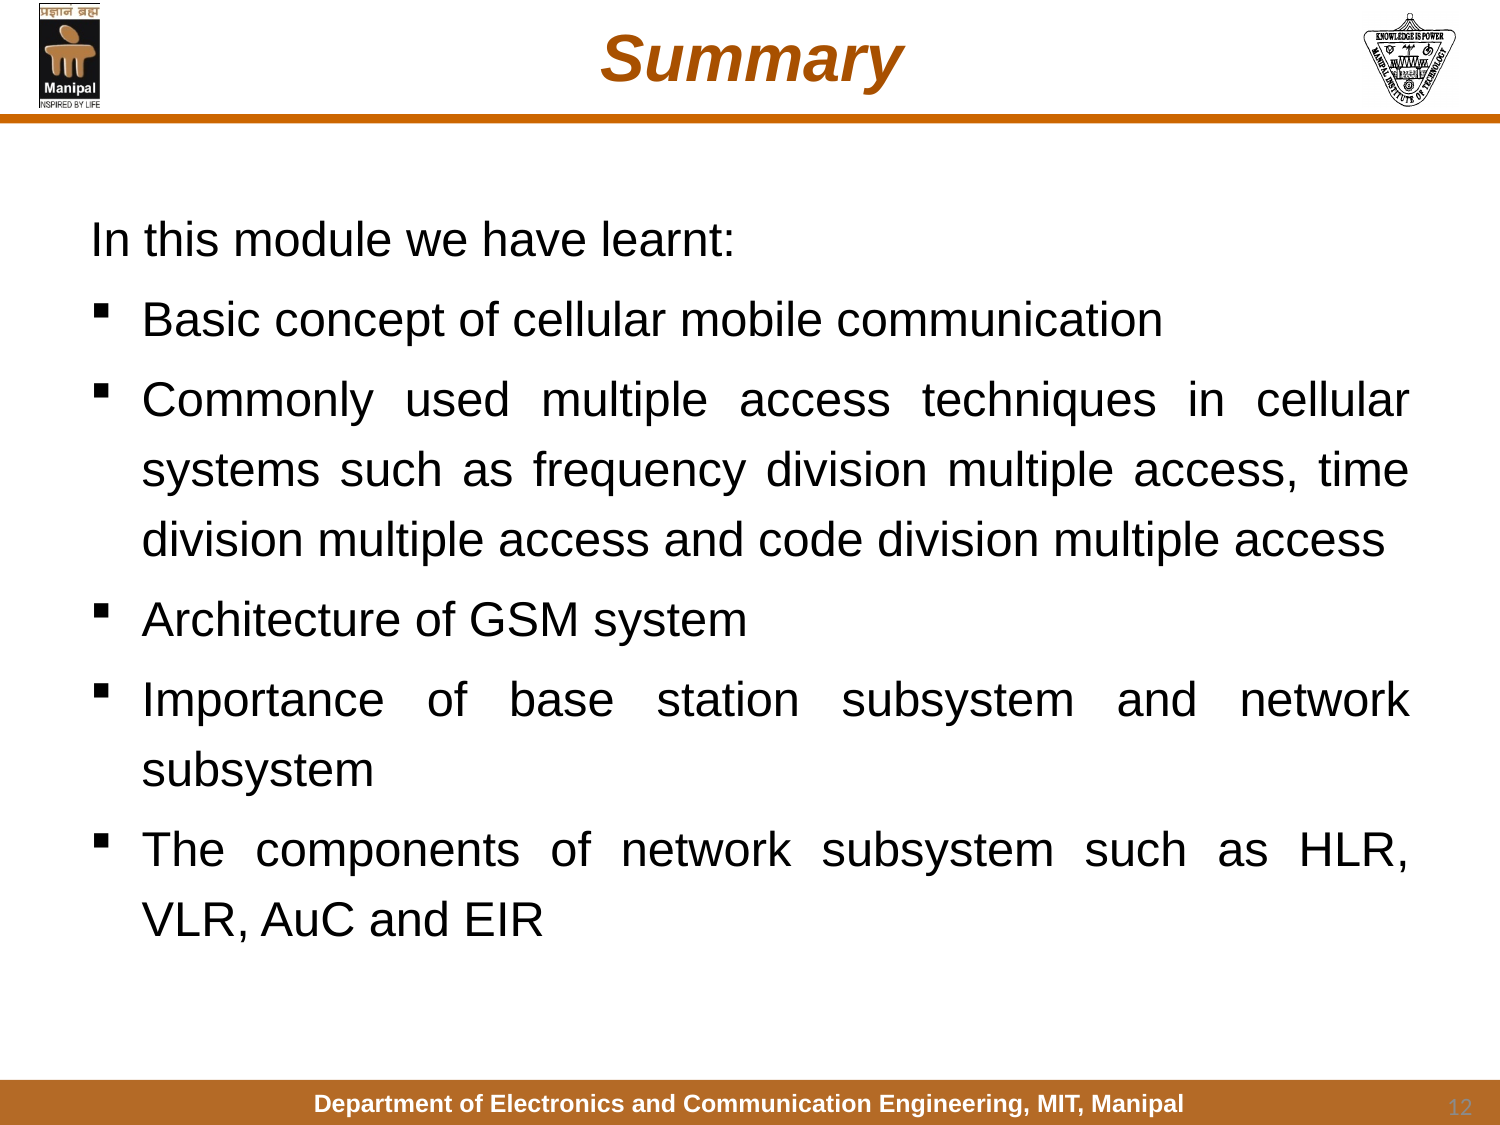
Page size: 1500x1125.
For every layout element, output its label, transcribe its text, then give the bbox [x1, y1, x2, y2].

picture [39, 3, 77, 108]
list In this module we have learnt: Basic concept of cellular mobile communication Commonly used multiple access techniques in cellular systems such as frequency division multiple access, time division multiple access and code division multiple access Architecture of GSM system Importance of base station subsystem and network subsystem The components of network subsystem such as HLR, VLR, AuC and EIR [75, 200, 1425, 1005]
slide_number 12 [1137, 1074, 1488, 1125]
title Summary [77, 0, 1428, 124]
